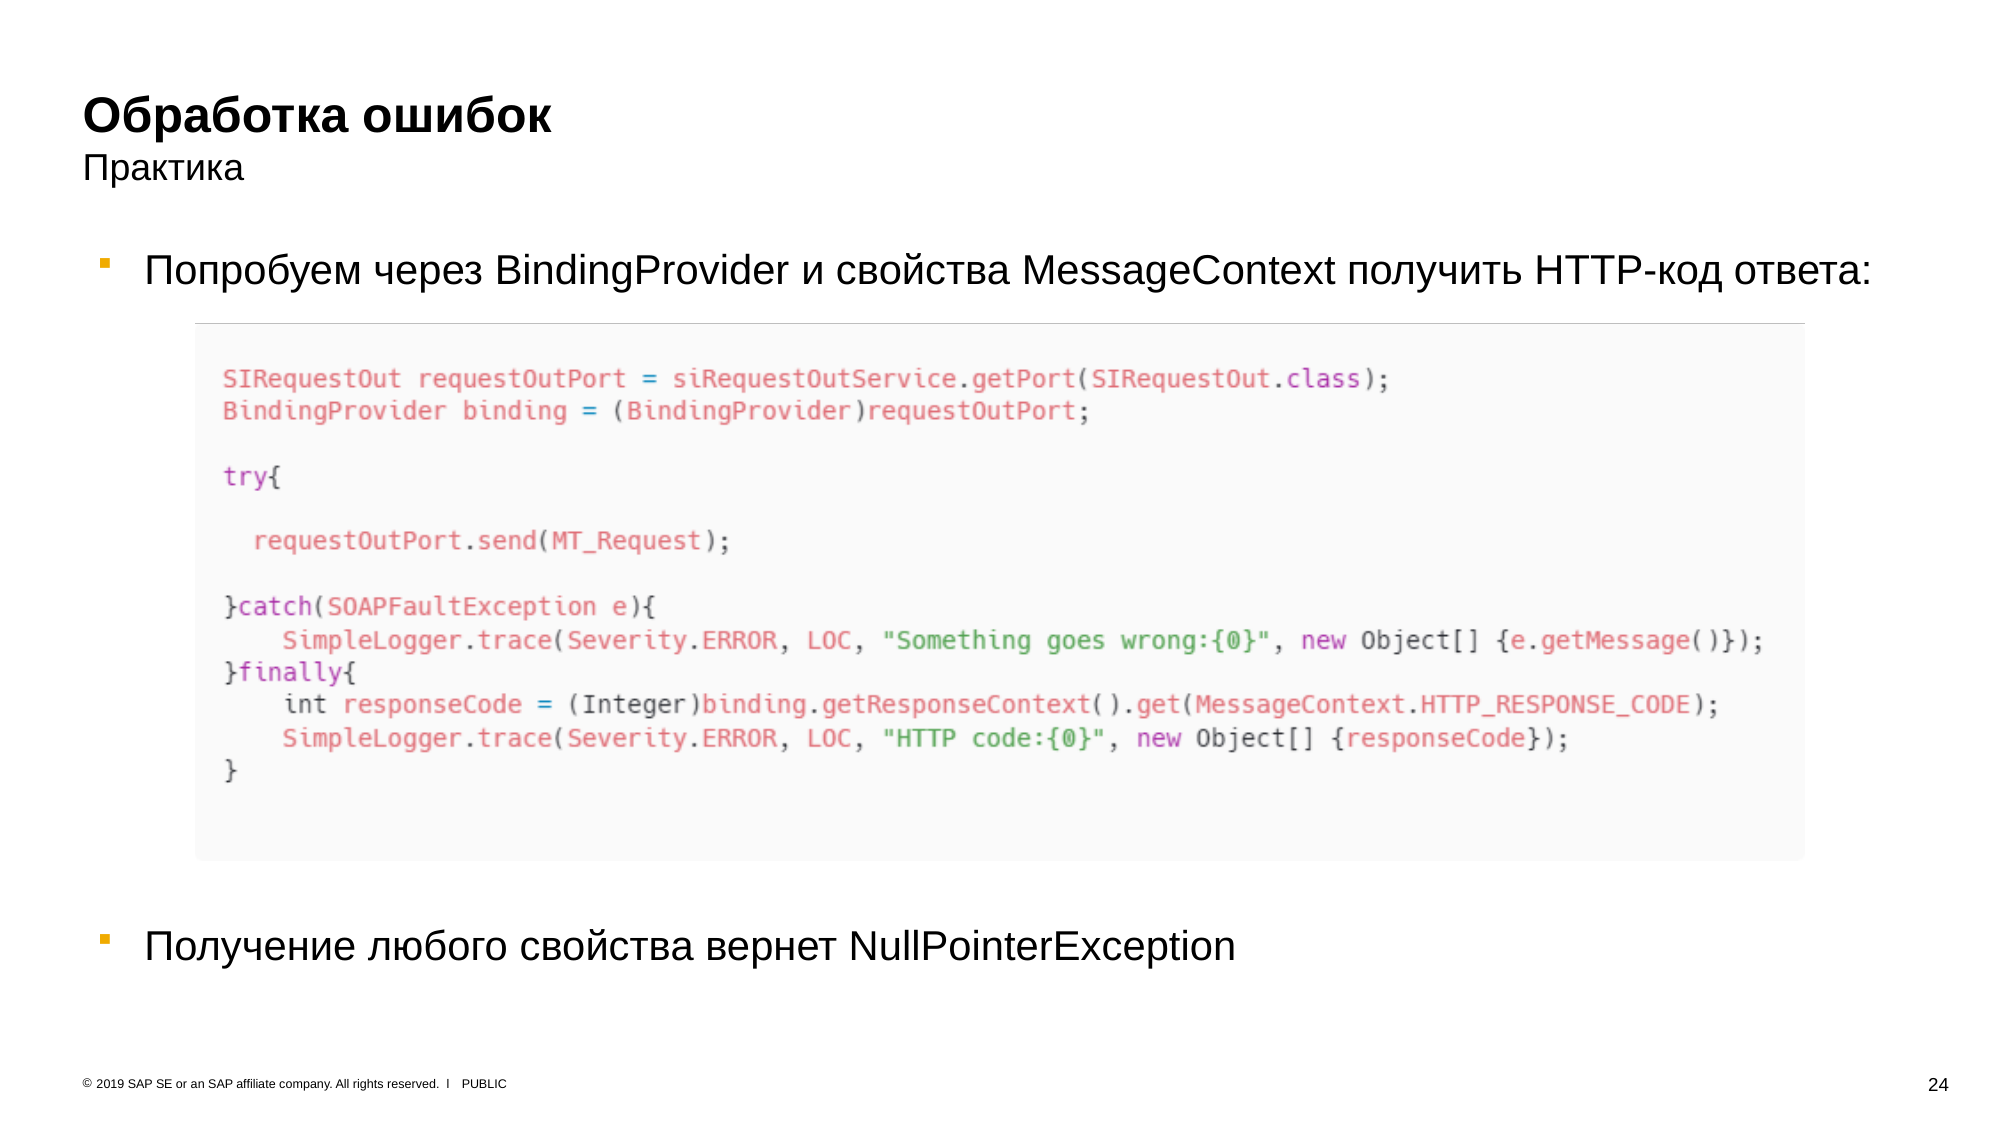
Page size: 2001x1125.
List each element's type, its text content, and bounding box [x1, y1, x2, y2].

text_box Получение любого свойства вернет NullPointerException [82, 911, 1918, 1018]
title Обработка ошибок Практика [82, 82, 1918, 189]
picture [195, 321, 1806, 861]
text_box Попробуем через BindingProvider и свойства MessageContext получить HTTP-код ответа: [82, 235, 1918, 341]
